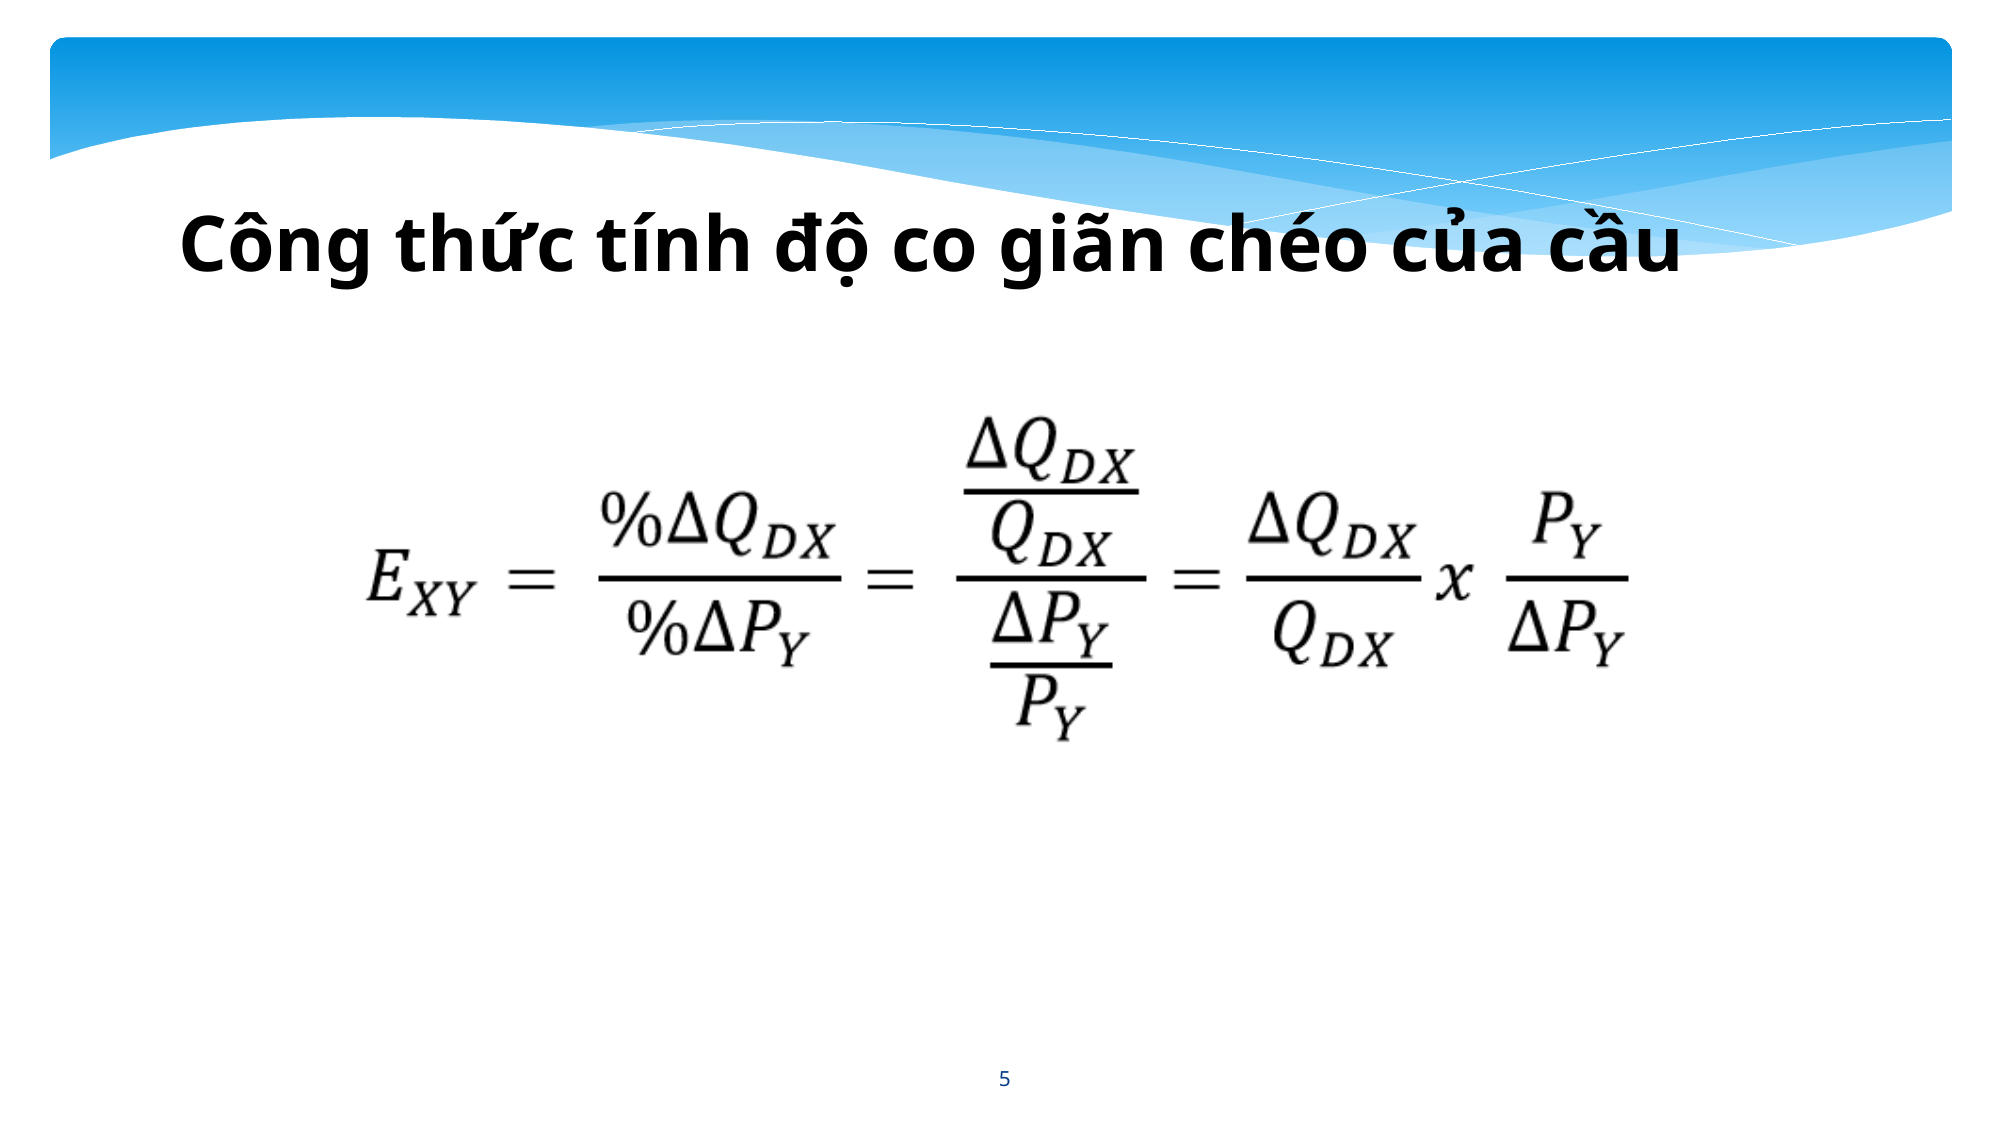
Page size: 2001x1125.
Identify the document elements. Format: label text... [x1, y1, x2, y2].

slide_number 5 [877, 1050, 1132, 1110]
picture [114, 329, 1885, 796]
text_box Công thức tính độ co giãn chéo của cầu [50, 187, 1813, 360]
